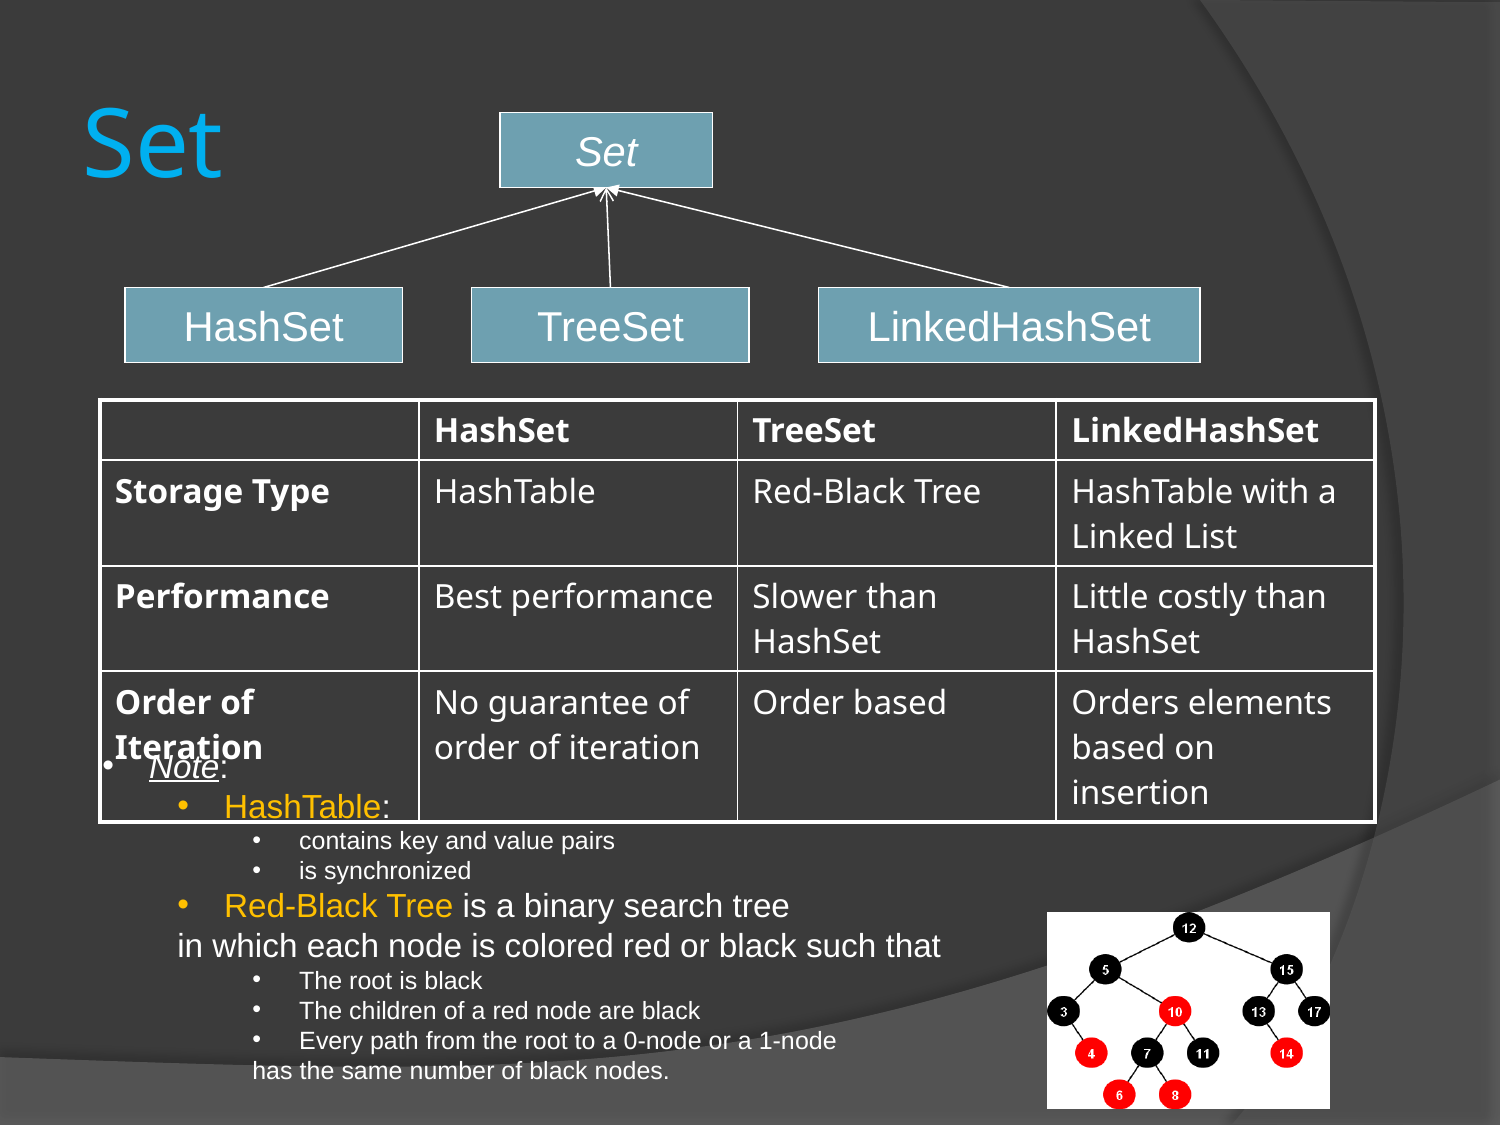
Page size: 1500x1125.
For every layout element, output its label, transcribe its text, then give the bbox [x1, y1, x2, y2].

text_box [605, 187, 611, 288]
table_header TreeSet [738, 402, 1055, 459]
title Set [75, 45, 1300, 233]
table_cell Order based [738, 672, 1055, 737]
picture [1046, 912, 1330, 1110]
table_header [102, 402, 418, 459]
table_cell Orders elements based on insertion [1057, 672, 1373, 820]
table_cell Little costly than HashSet [1057, 567, 1373, 670]
table_cell Storage Type [102, 461, 418, 565]
table_cell HashTable with a Linked List [1057, 461, 1373, 565]
table_cell Performance [102, 567, 418, 670]
table_cell Best performance [420, 567, 737, 670]
table_header LinkedHashSet [1057, 402, 1373, 459]
table_cell Order of Iteration [102, 672, 418, 737]
table_header HashSet [420, 402, 737, 459]
table_cell Slower than HashSet [738, 567, 1055, 670]
table_cell Red-Black Tree [738, 461, 1055, 565]
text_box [124, 112, 1201, 363]
table_cell No guarantee of order of iteration [420, 672, 737, 737]
table_cell HashTable [420, 461, 737, 565]
text_box Note: HashTable: contains key and value pairs is synchronized Red-Black Tree is a binary search tree in which each node is colored red or black such that The root is black The children of a red node are black Every path from the root to a 0-node or a 1-node has the same number of black nodes. [87, 737, 1363, 1125]
